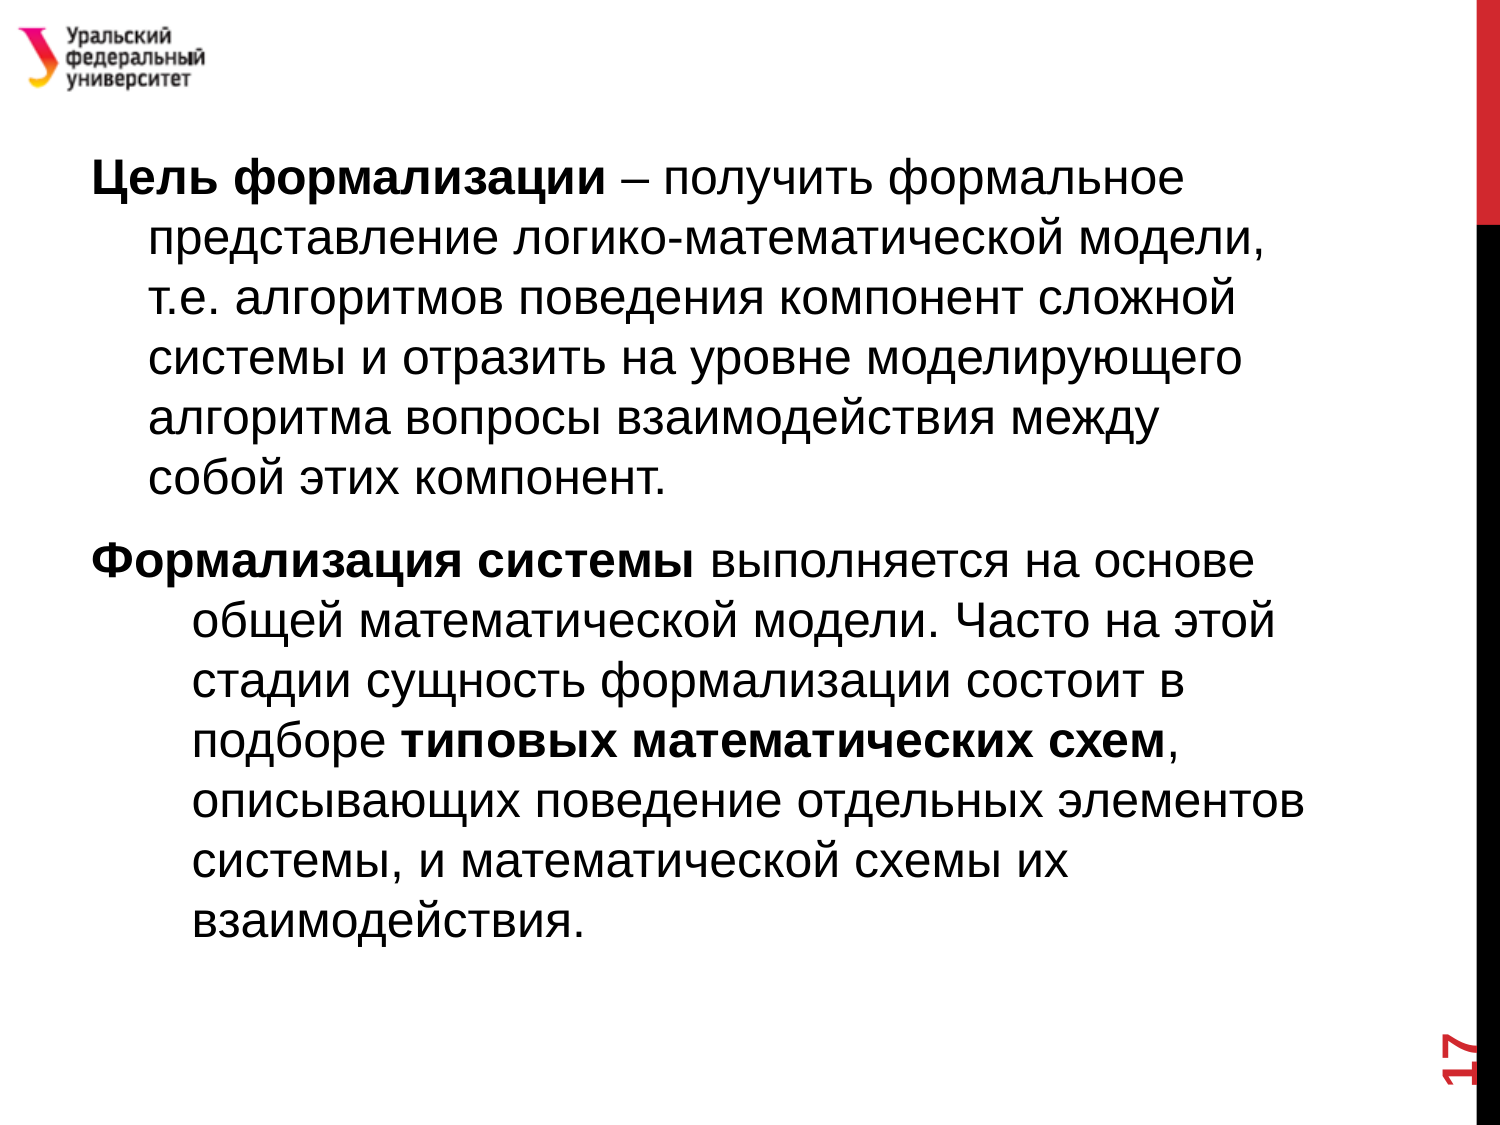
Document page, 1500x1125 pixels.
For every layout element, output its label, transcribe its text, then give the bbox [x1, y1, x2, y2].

picture [0, 0, 211, 105]
list Цель формализации – получить формальное представление логико-математической модели, т.е. алгоритмов поведения компонент сложной системы и отразить на уровне моделирующего алгоритма вопросы взаимодействия между собой этих компонент. Формализация системы выполняется на основе общей математической модели. Часто на этой стадии сущность формализации состоит в подборе типовых математических схем, описывающих поведение отдельных элементов системы, и математической схемы их взаимодействия. [76, 137, 1327, 1007]
slide_number 17 [1427, 887, 1488, 1104]
